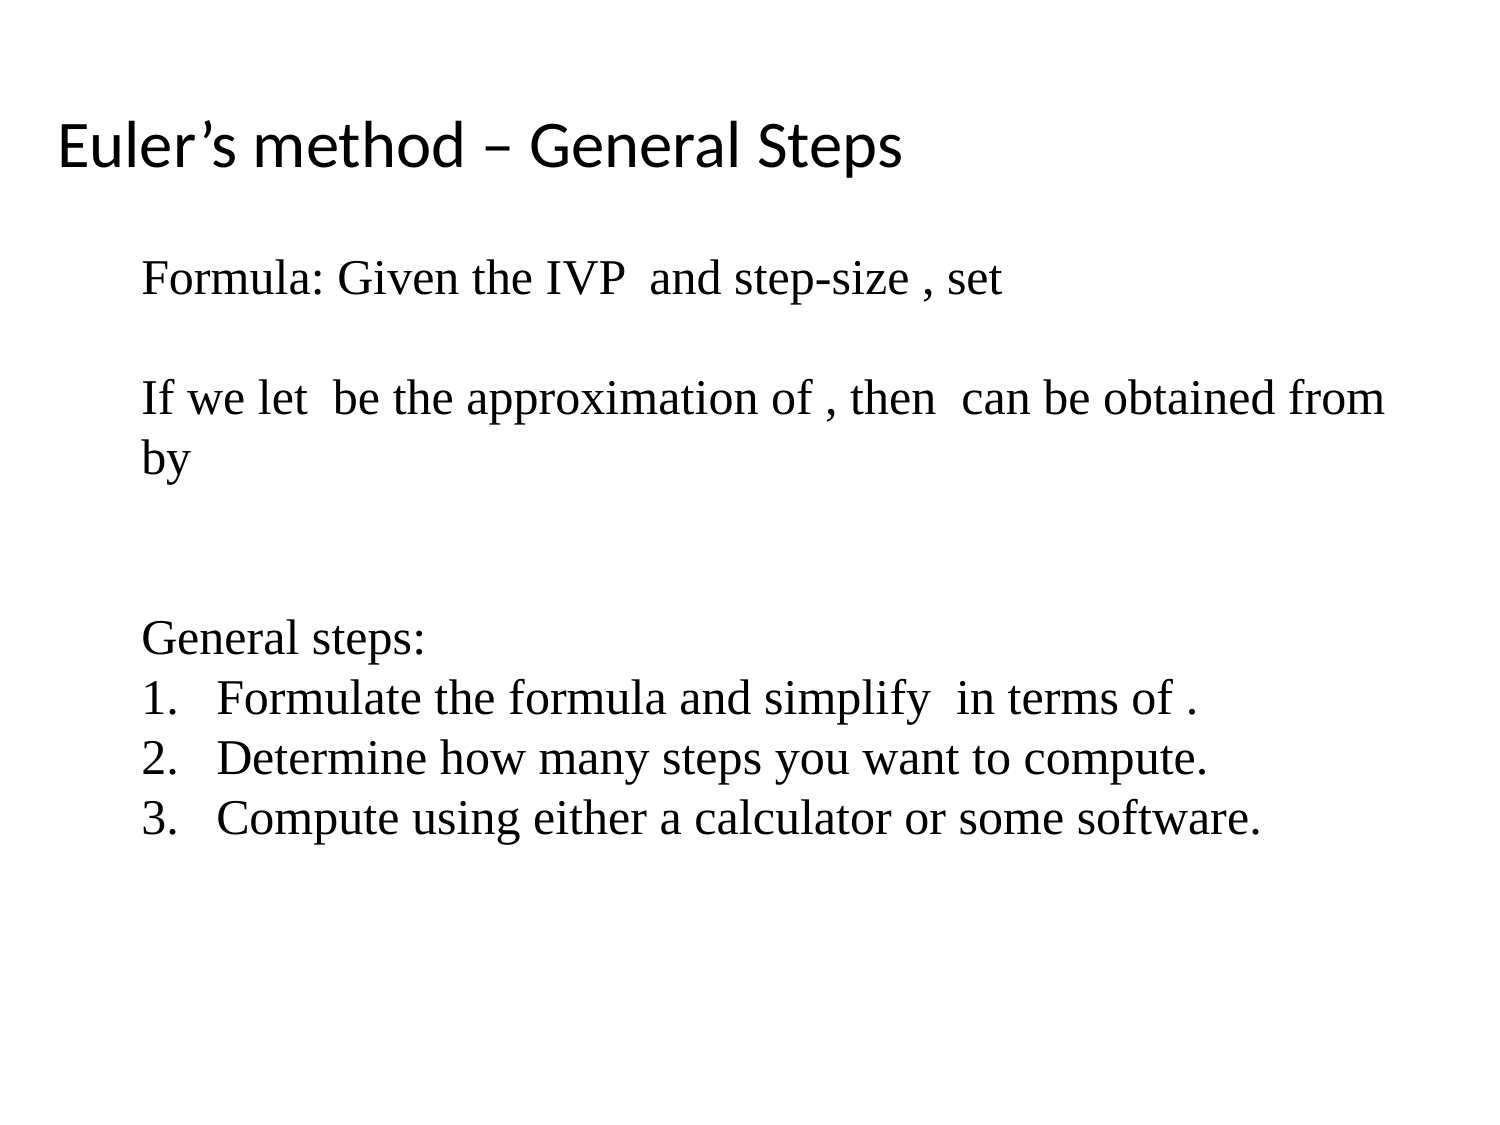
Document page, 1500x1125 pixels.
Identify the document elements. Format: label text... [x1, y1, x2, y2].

text_box Euler’s method – General Steps [42, 93, 1500, 188]
